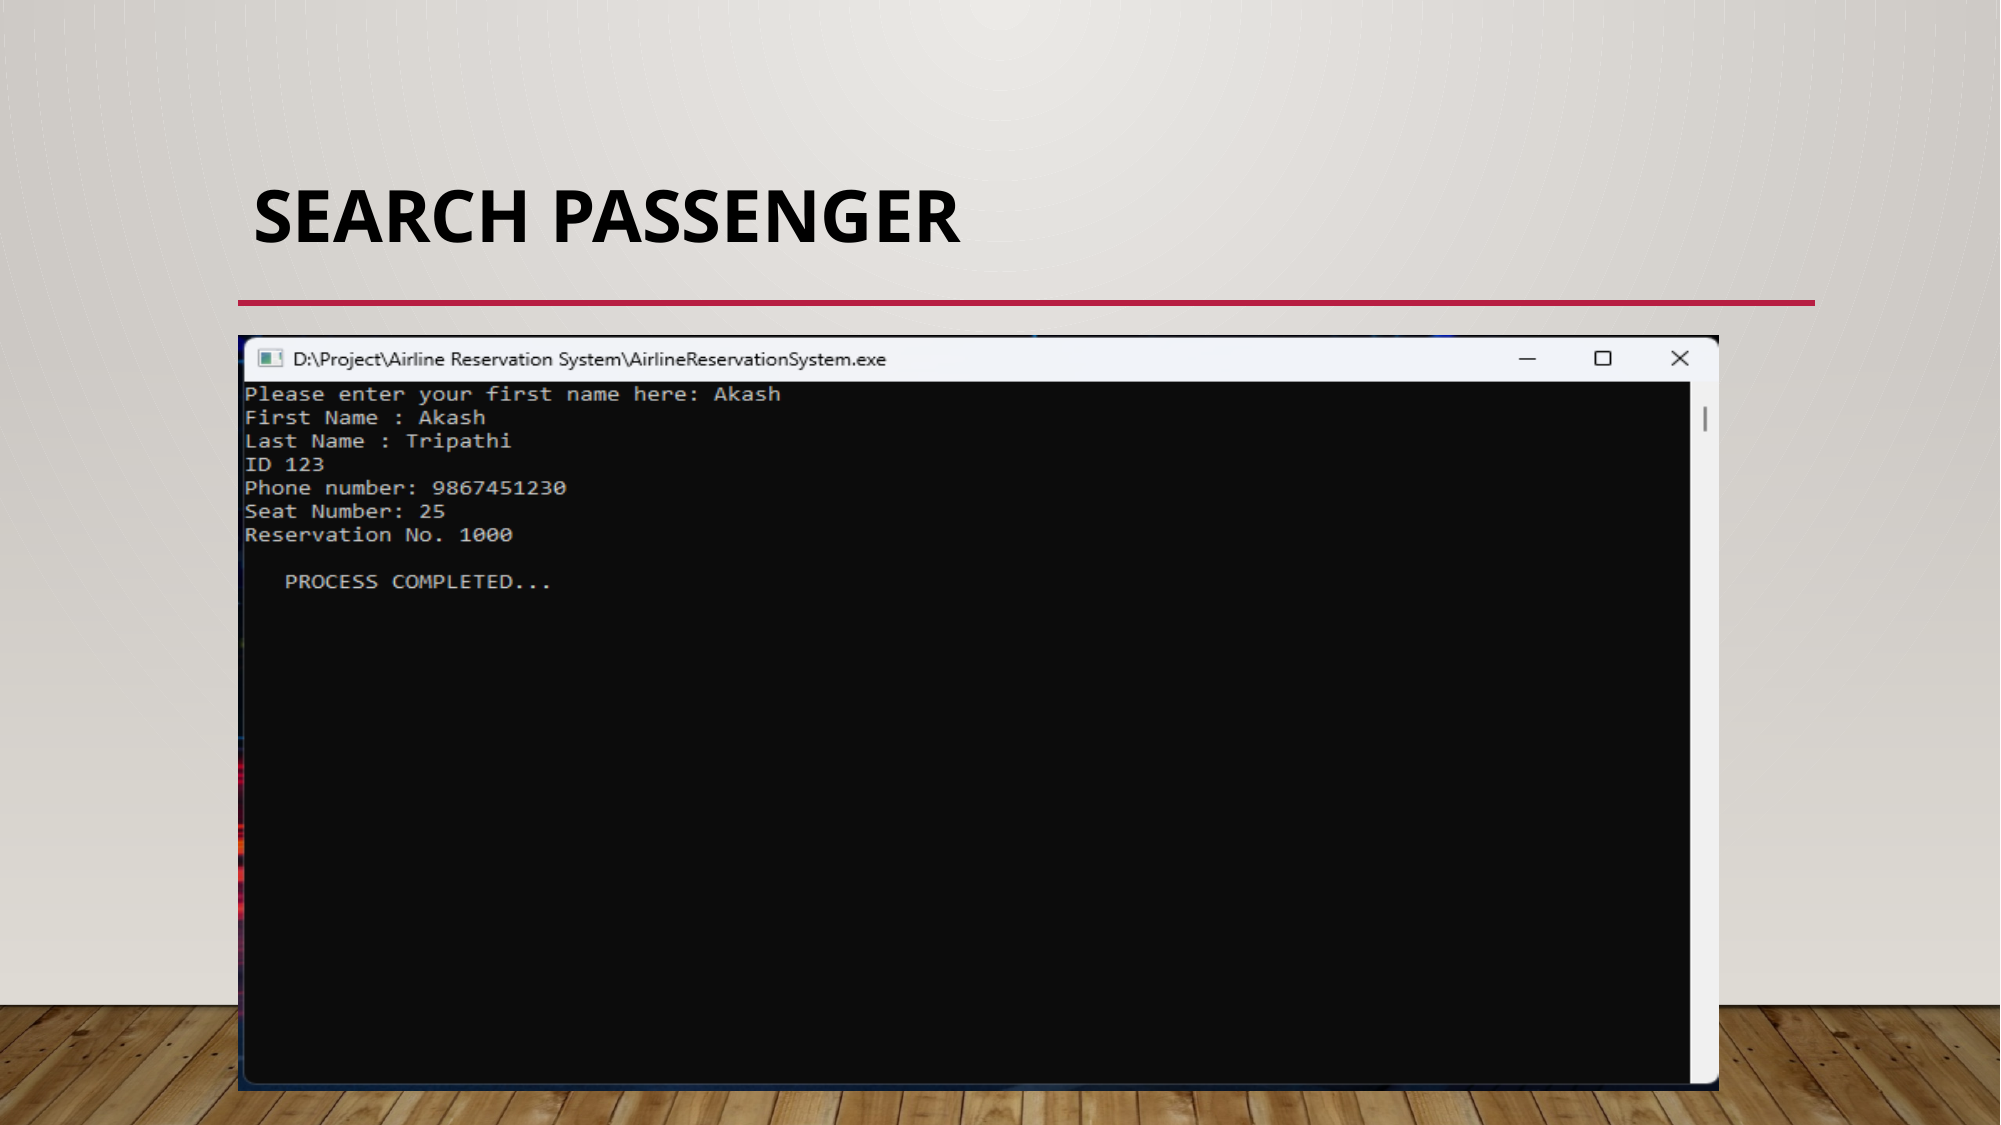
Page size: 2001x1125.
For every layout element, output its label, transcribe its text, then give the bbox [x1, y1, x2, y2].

picture [0, 335, 2000, 1125]
title Search passenger [238, 172, 1000, 284]
